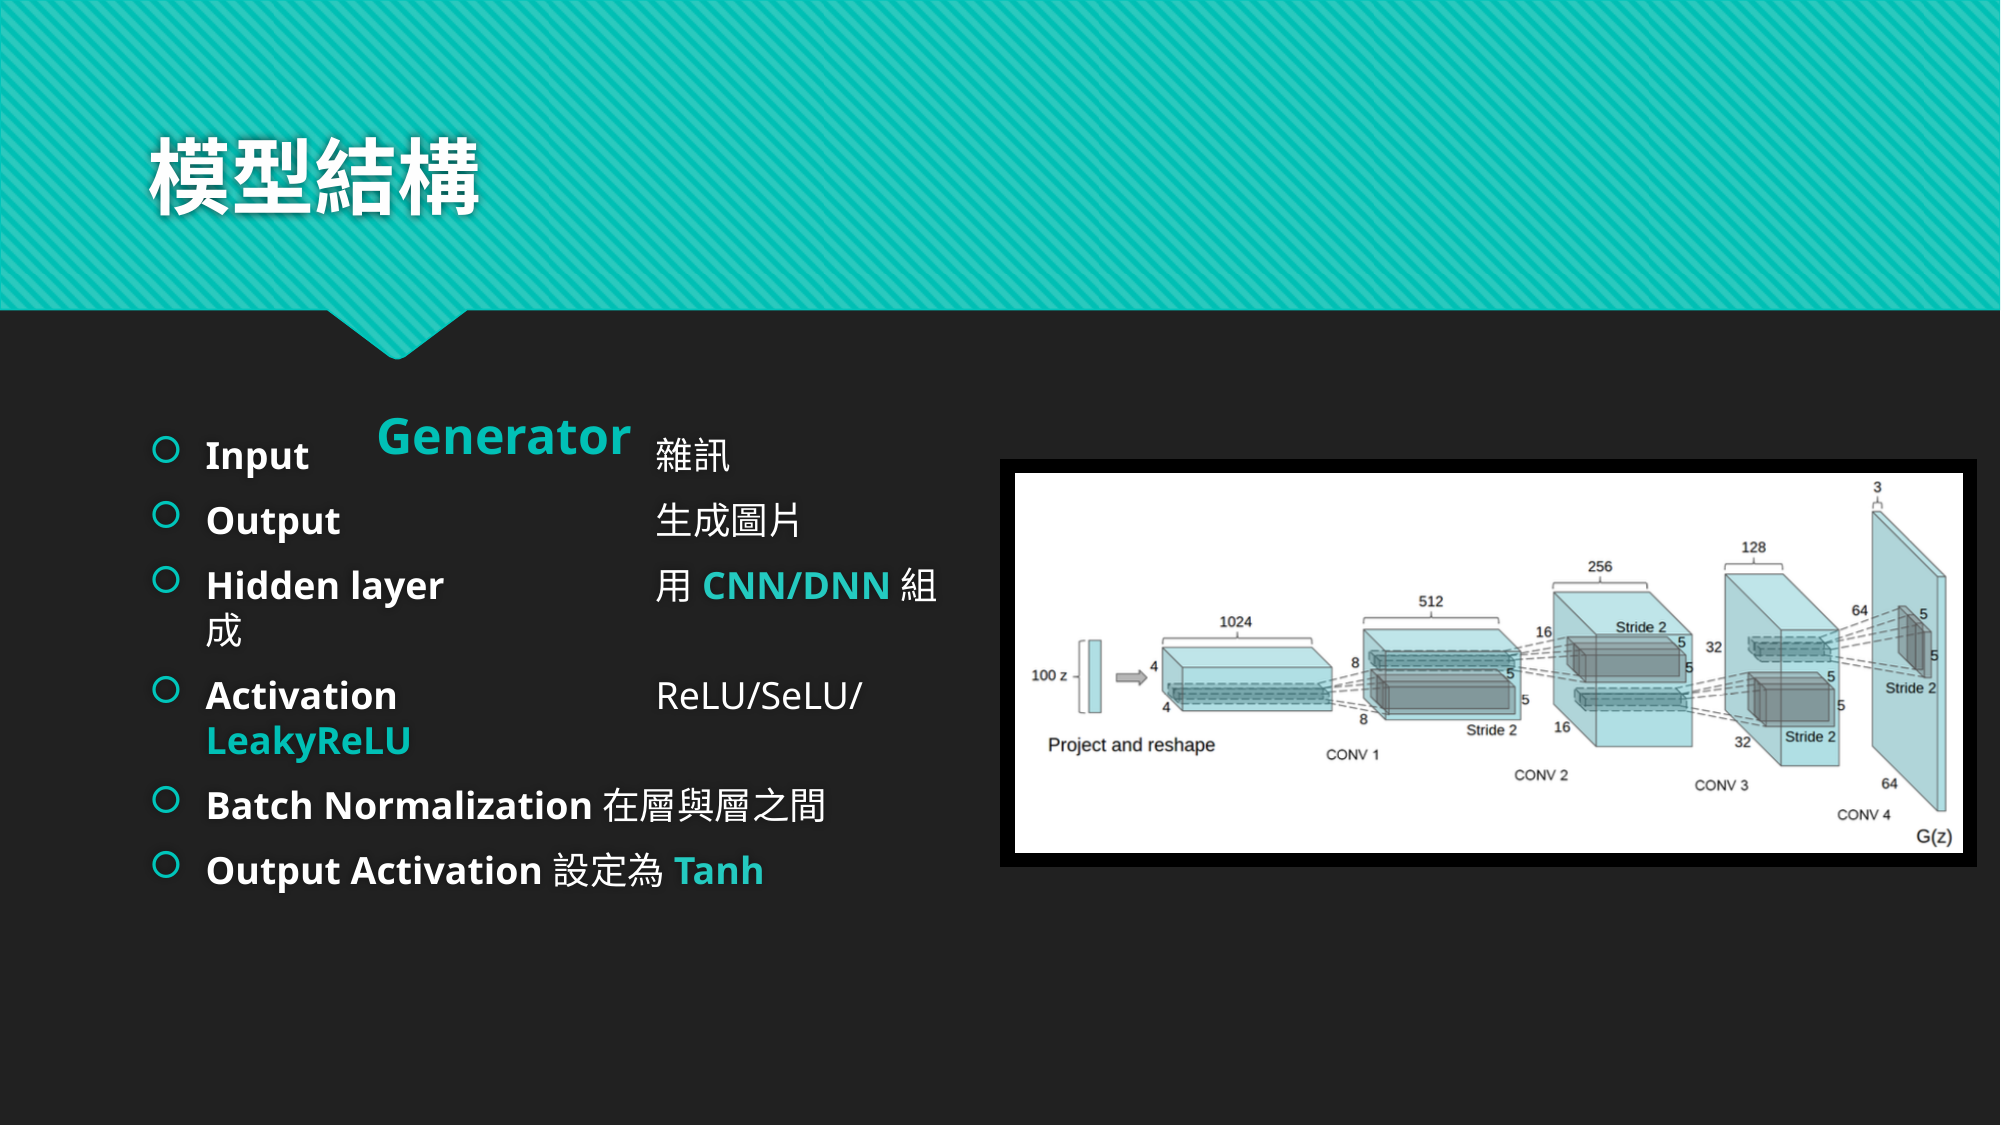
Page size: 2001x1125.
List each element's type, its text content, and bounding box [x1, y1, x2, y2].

list Input 雜訊 Output 生成圖片 Hidden layer 用CNN/DNN組成 Activation ReLU/SeLU/LeakyReLU Batch Normalization在層與層之間 Output Activation設定為Tanh [134, 458, 985, 866]
text_box Generator [361, 397, 648, 473]
picture [1014, 472, 1964, 853]
title 模型結構 [132, 73, 1868, 233]
